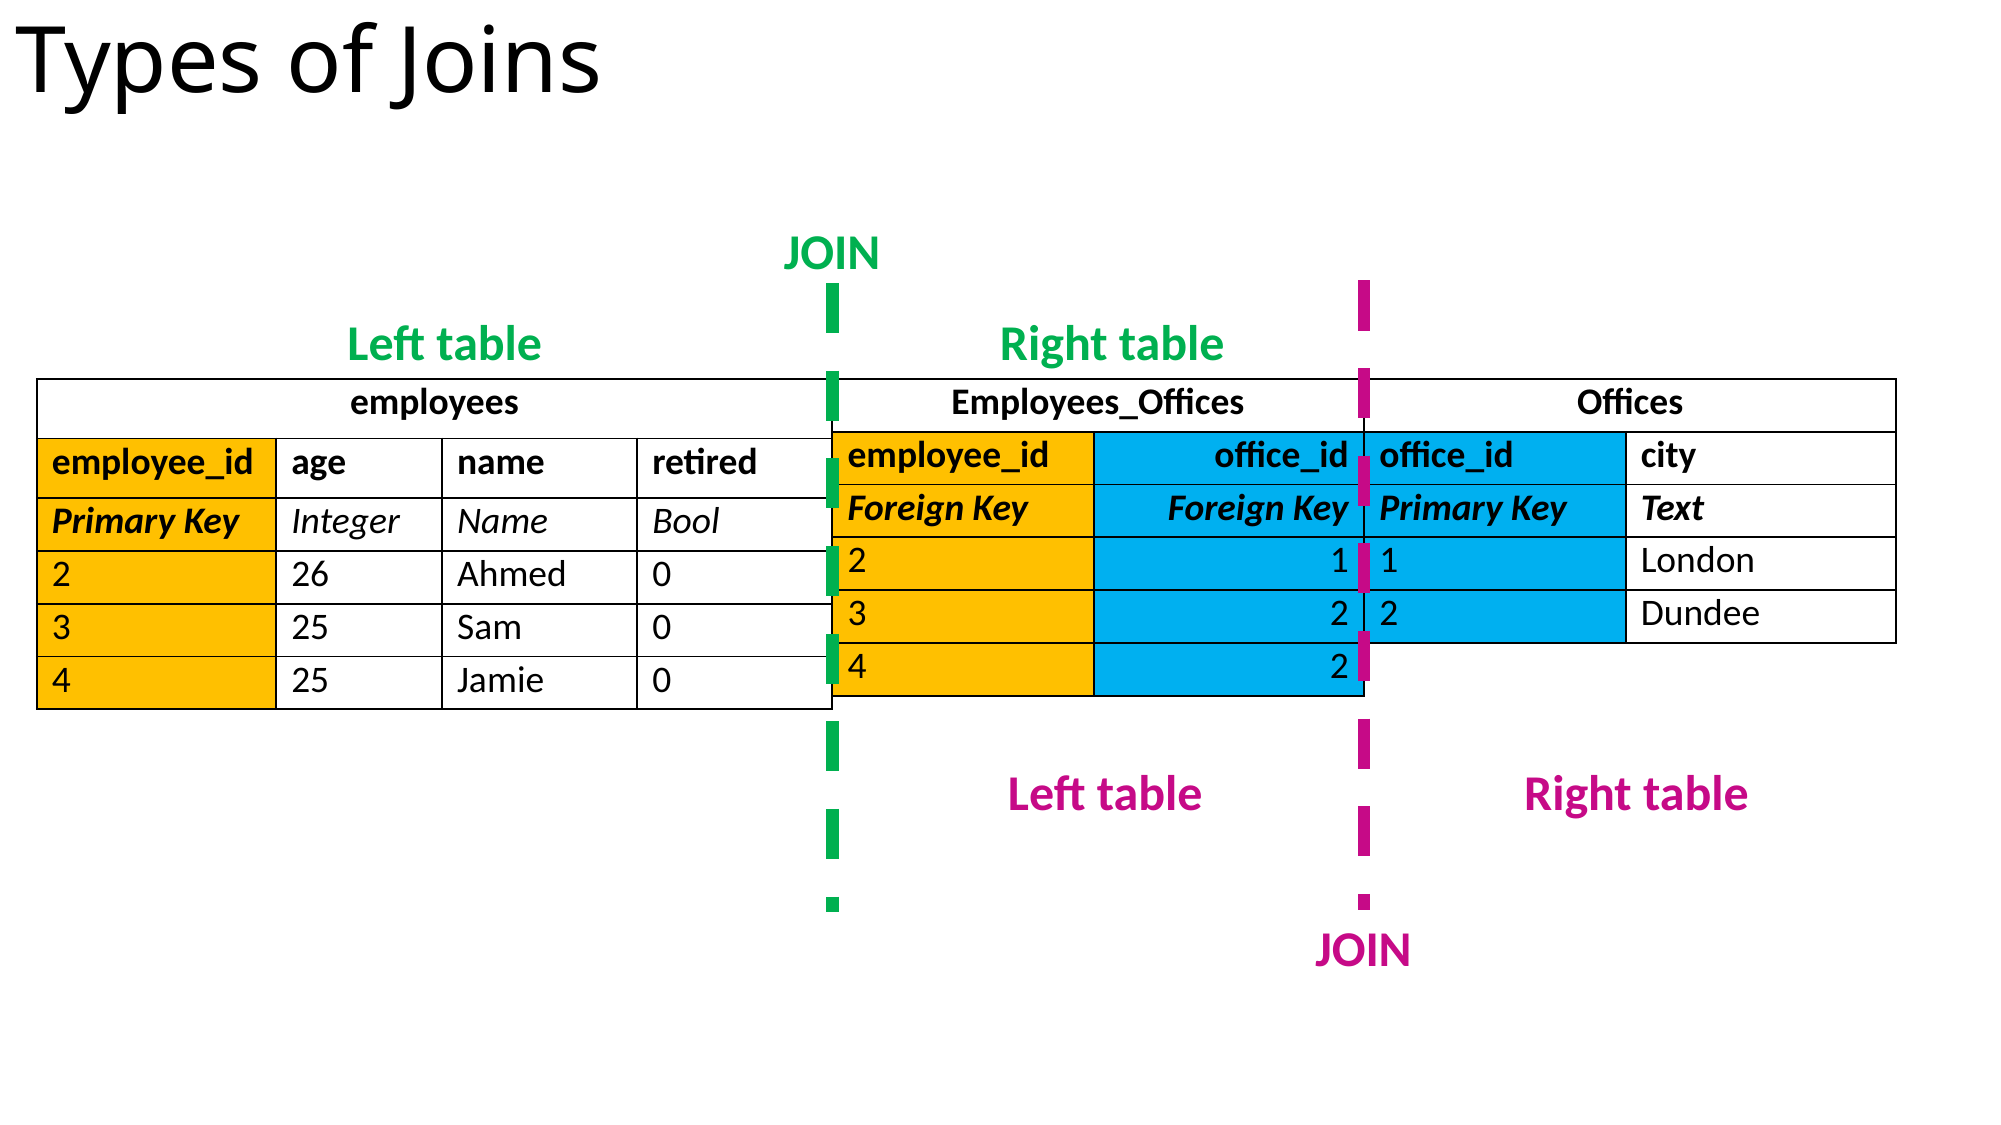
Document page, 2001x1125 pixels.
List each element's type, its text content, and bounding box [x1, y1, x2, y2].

table_cell 0 [638, 657, 831, 708]
table_cell Dundee [1627, 591, 1895, 642]
table_cell Foreign Key [1095, 485, 1363, 536]
table_cell 4 [833, 644, 1093, 695]
table_cell Primary Key [1365, 485, 1625, 536]
text_box Left table [993, 752, 1218, 828]
text_box Right table [1509, 752, 1764, 828]
table_cell 25 [277, 605, 441, 656]
table_cell 4 [38, 657, 275, 708]
table_cell 26 [277, 552, 441, 603]
text_box JOIN [1300, 909, 1427, 985]
table_cell city [1627, 433, 1895, 484]
text_box JOIN [769, 212, 896, 288]
table_cell employee_id [38, 439, 275, 497]
table_cell office_id [1365, 433, 1625, 484]
table_cell Name [443, 499, 636, 550]
title Types of Joins [0, 0, 1725, 172]
table_cell Ahmed [443, 552, 636, 603]
table_cell 0 [638, 605, 831, 656]
table_cell 2 [833, 538, 1093, 589]
table_cell 3 [38, 605, 275, 656]
table_cell name [443, 439, 636, 497]
table_cell age [277, 439, 441, 497]
table_header employees [38, 380, 831, 438]
table_cell Sam [443, 605, 636, 656]
text_box Left table [332, 303, 558, 378]
table_cell 2 [1095, 591, 1363, 642]
table_cell retired [638, 439, 831, 497]
table_cell London [1627, 538, 1895, 589]
table_cell 2 [1365, 591, 1625, 642]
table_cell Jamie [443, 657, 636, 708]
table_cell 25 [277, 657, 441, 708]
table_cell Foreign Key [833, 485, 1093, 536]
table_header Offices [1365, 380, 1895, 431]
table_cell office_id [1095, 433, 1363, 484]
table_cell Bool [638, 499, 831, 550]
table_cell 3 [833, 591, 1093, 642]
table_cell employee_id [833, 433, 1093, 484]
table_cell Text [1627, 485, 1895, 536]
text_box Right table [985, 303, 1240, 378]
table_cell Primary Key [38, 499, 275, 550]
table_cell 0 [638, 552, 831, 603]
table_header Employees_Offices [833, 380, 1363, 431]
table_cell 2 [1095, 644, 1363, 695]
table_cell 1 [1095, 538, 1363, 589]
table_cell 1 [1365, 538, 1625, 589]
table_cell 2 [38, 552, 275, 603]
table_cell Integer [277, 499, 441, 550]
